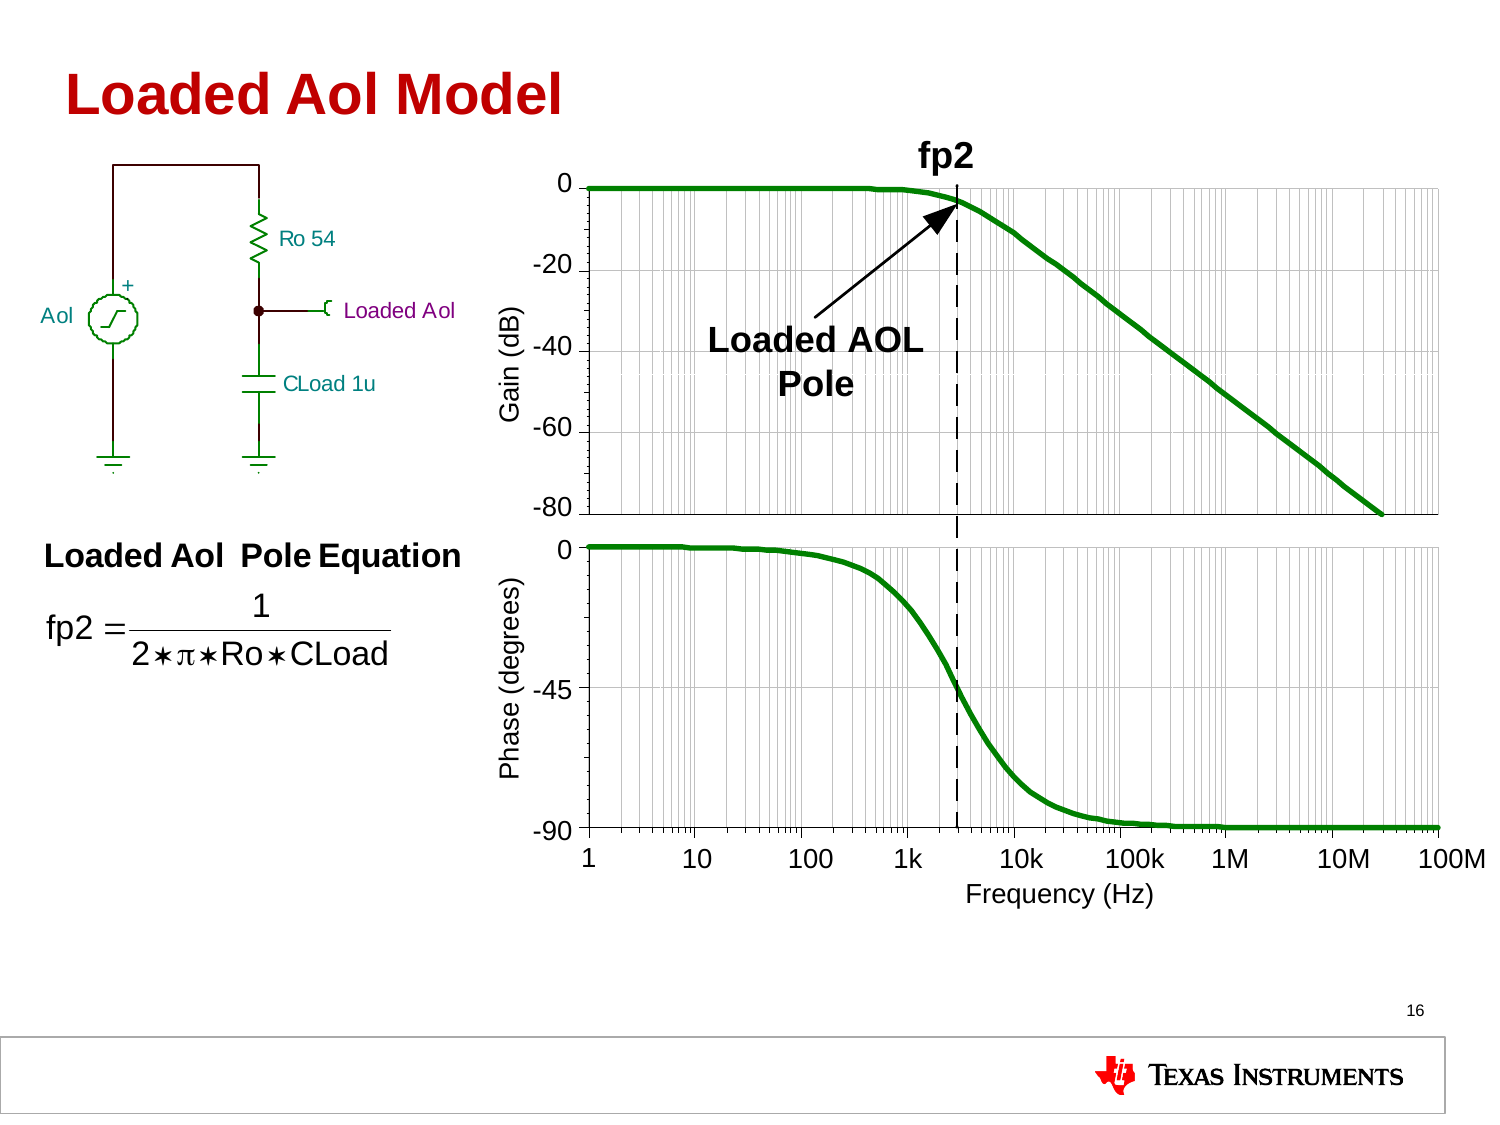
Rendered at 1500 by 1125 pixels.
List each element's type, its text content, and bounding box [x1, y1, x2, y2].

text_box fp2 [903, 123, 997, 159]
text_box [486, 161, 1490, 915]
picture [0, 124, 496, 514]
text_box <number> [1089, 992, 1440, 1027]
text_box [40, 536, 468, 673]
text_box Loaded Aol Model [50, 48, 1238, 131]
picture [1095, 1056, 1403, 1095]
